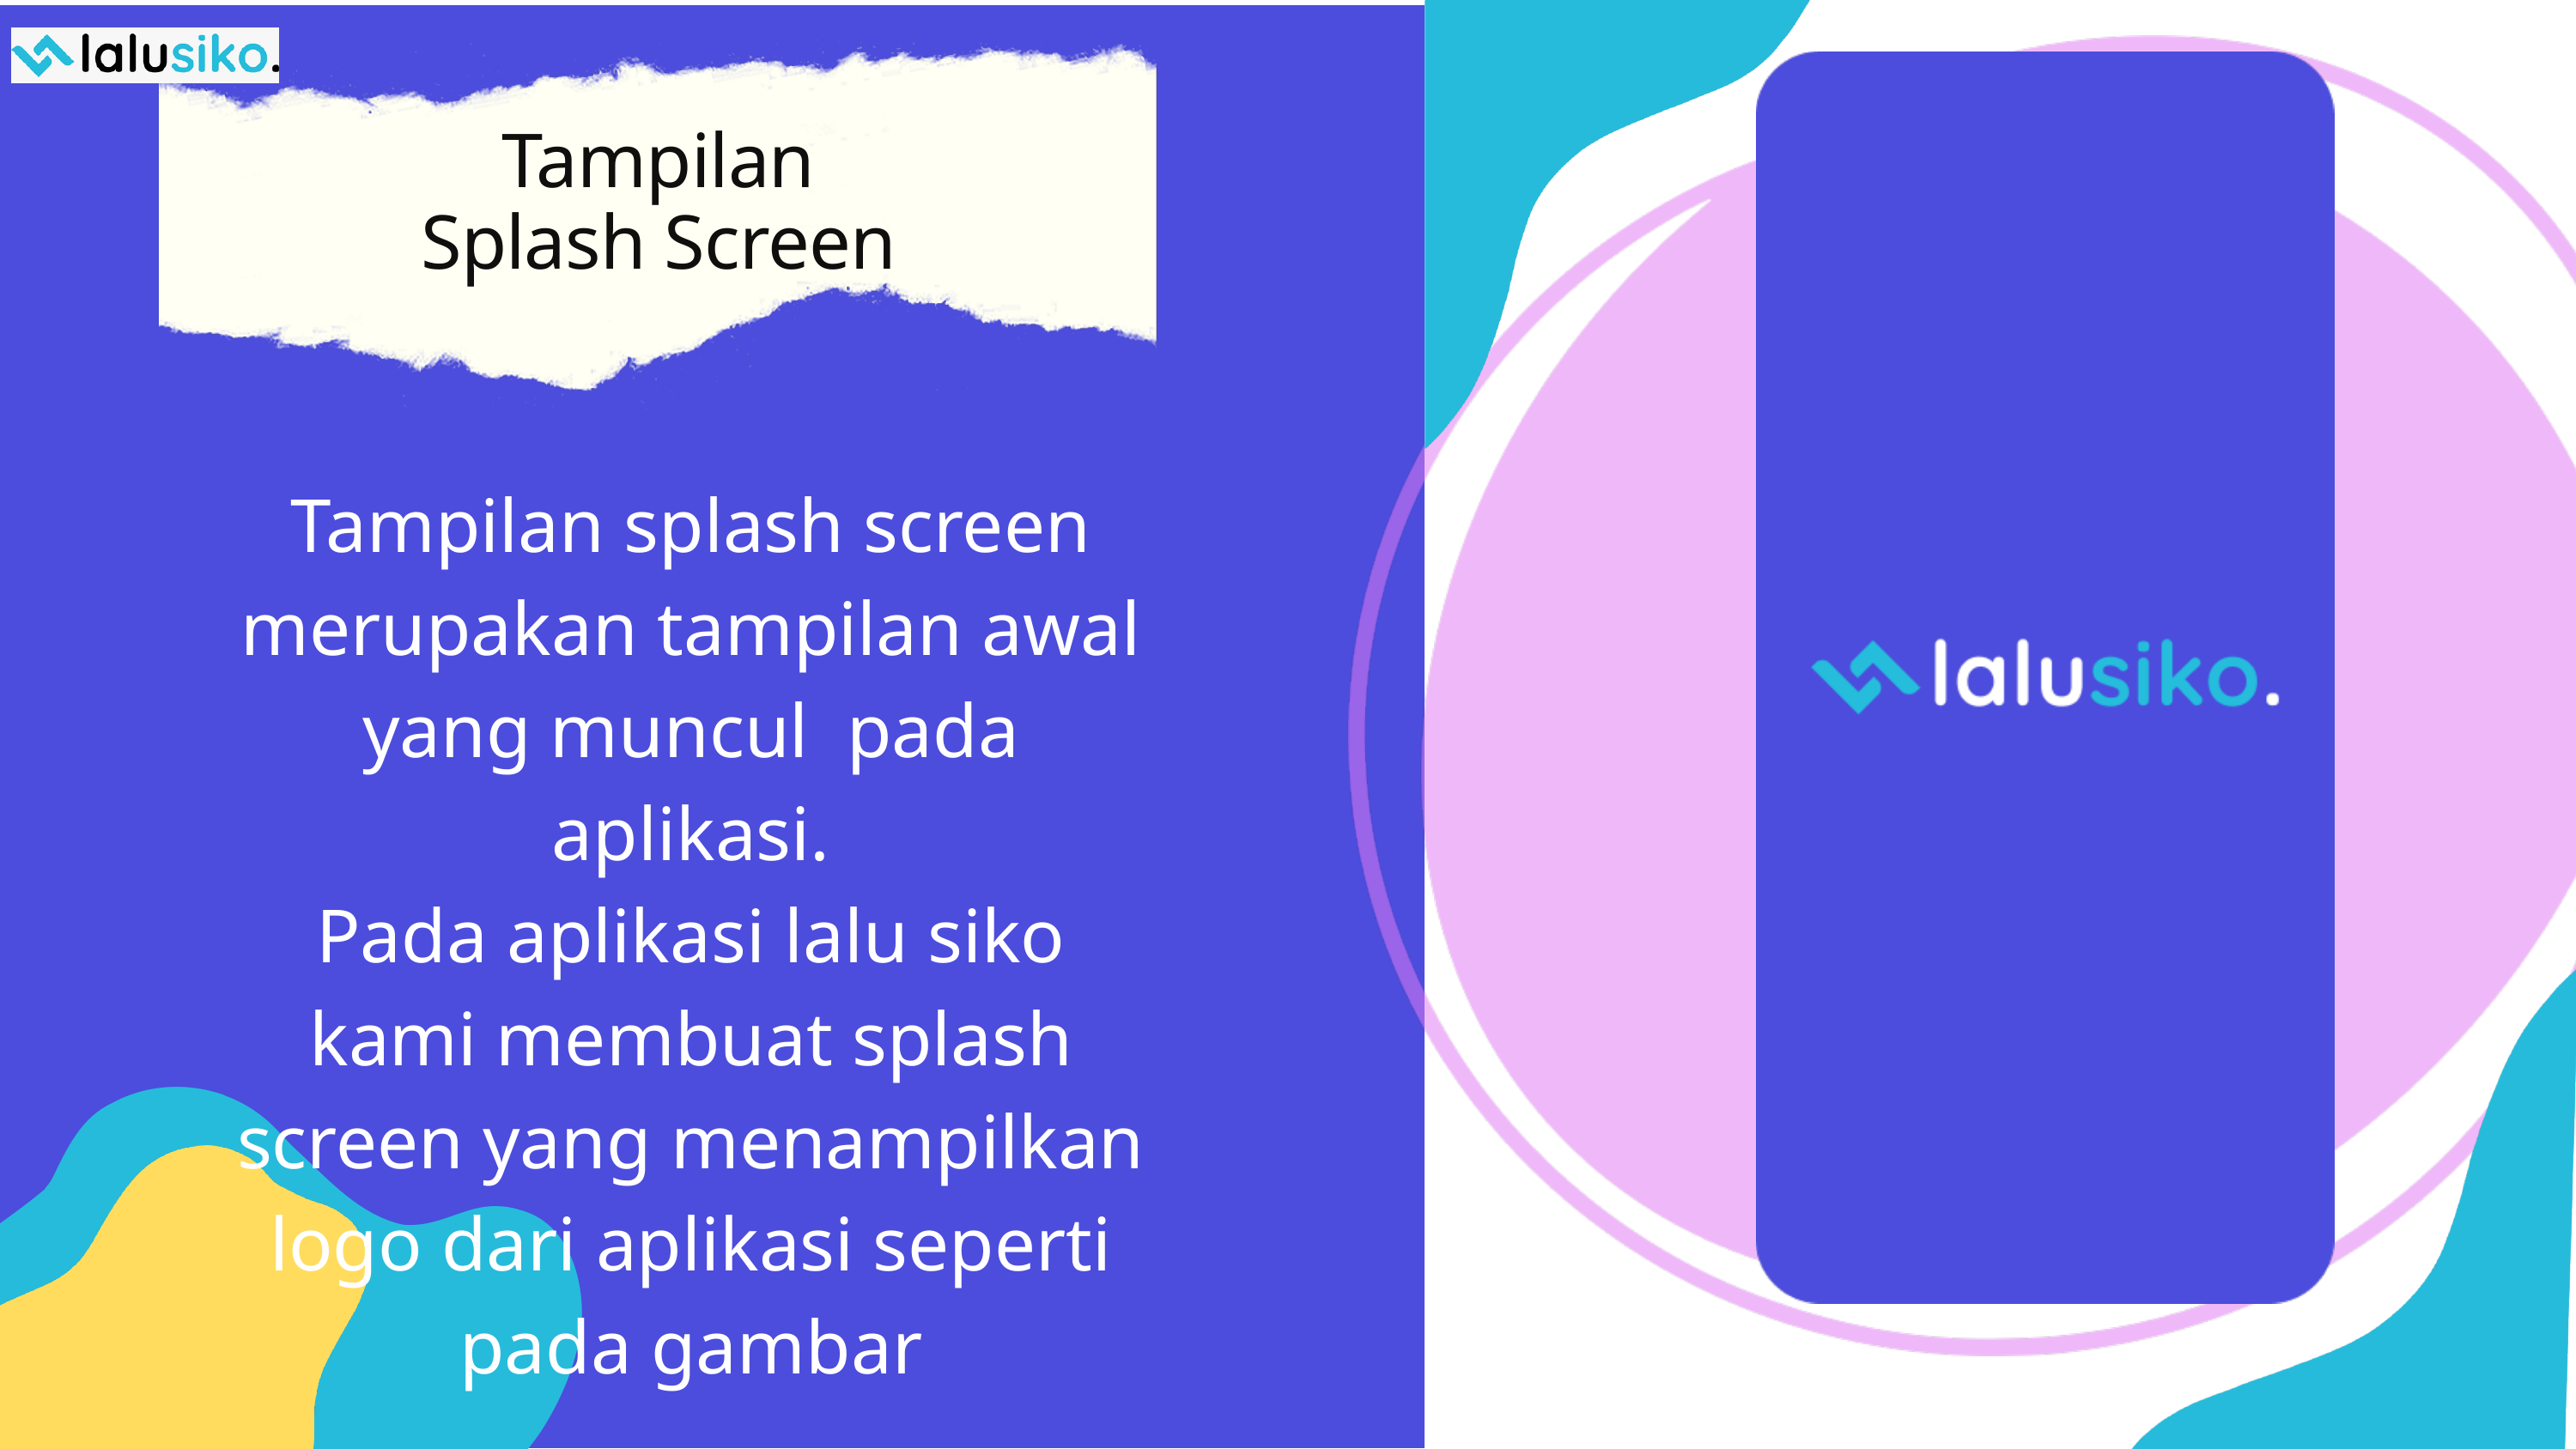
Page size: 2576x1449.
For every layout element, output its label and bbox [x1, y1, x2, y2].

picture [1348, 0, 2576, 1449]
text_box [0, 5, 1425, 1449]
picture [0, 1076, 583, 1449]
picture [10, 27, 1158, 410]
